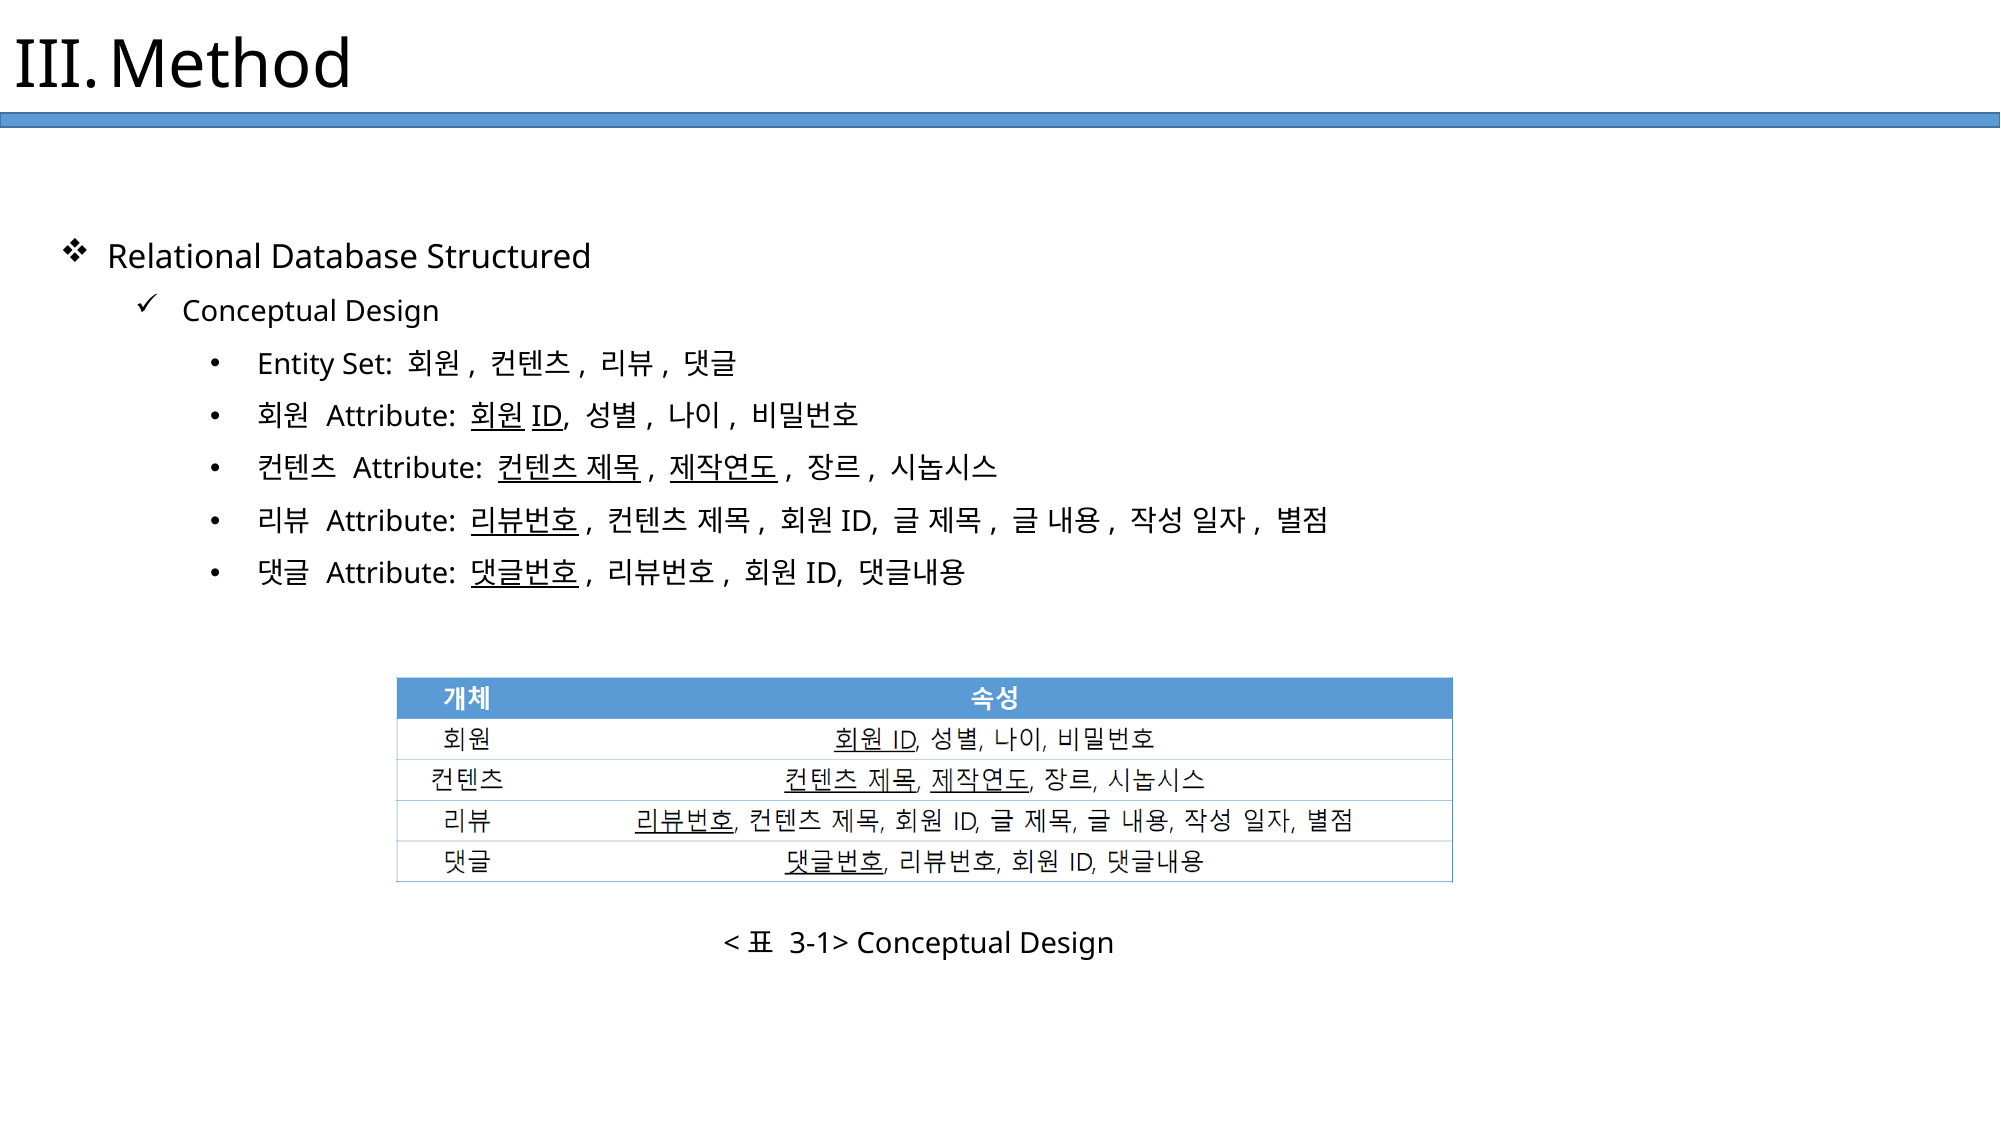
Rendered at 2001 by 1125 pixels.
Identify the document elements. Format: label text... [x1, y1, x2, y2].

text_box [0, 112, 2000, 128]
picture [387, 671, 1460, 891]
text_box Method [0, 13, 1610, 109]
text_box <표 3-1> Conceptual Design [708, 917, 1292, 967]
text_box Relational Database Structured Conceptual Design Entity Set: 회원, 컨텐츠, 리뷰, 댓글 회원 Attribute: 회원ID, 성별, 나이, 비밀번호 컨텐츠 Attribute: 컨텐츠 제목, 제작연도, 장르, 시놉시스 리뷰 Attribute: 리뷰번호, 컨텐츠 제목, 회원ID, 글 제목, 글 내용, 작성 일자, 별점 댓글 Attribute: 댓글번호, 리뷰번호, 회원ID, 댓글내용 [45, 207, 1561, 650]
